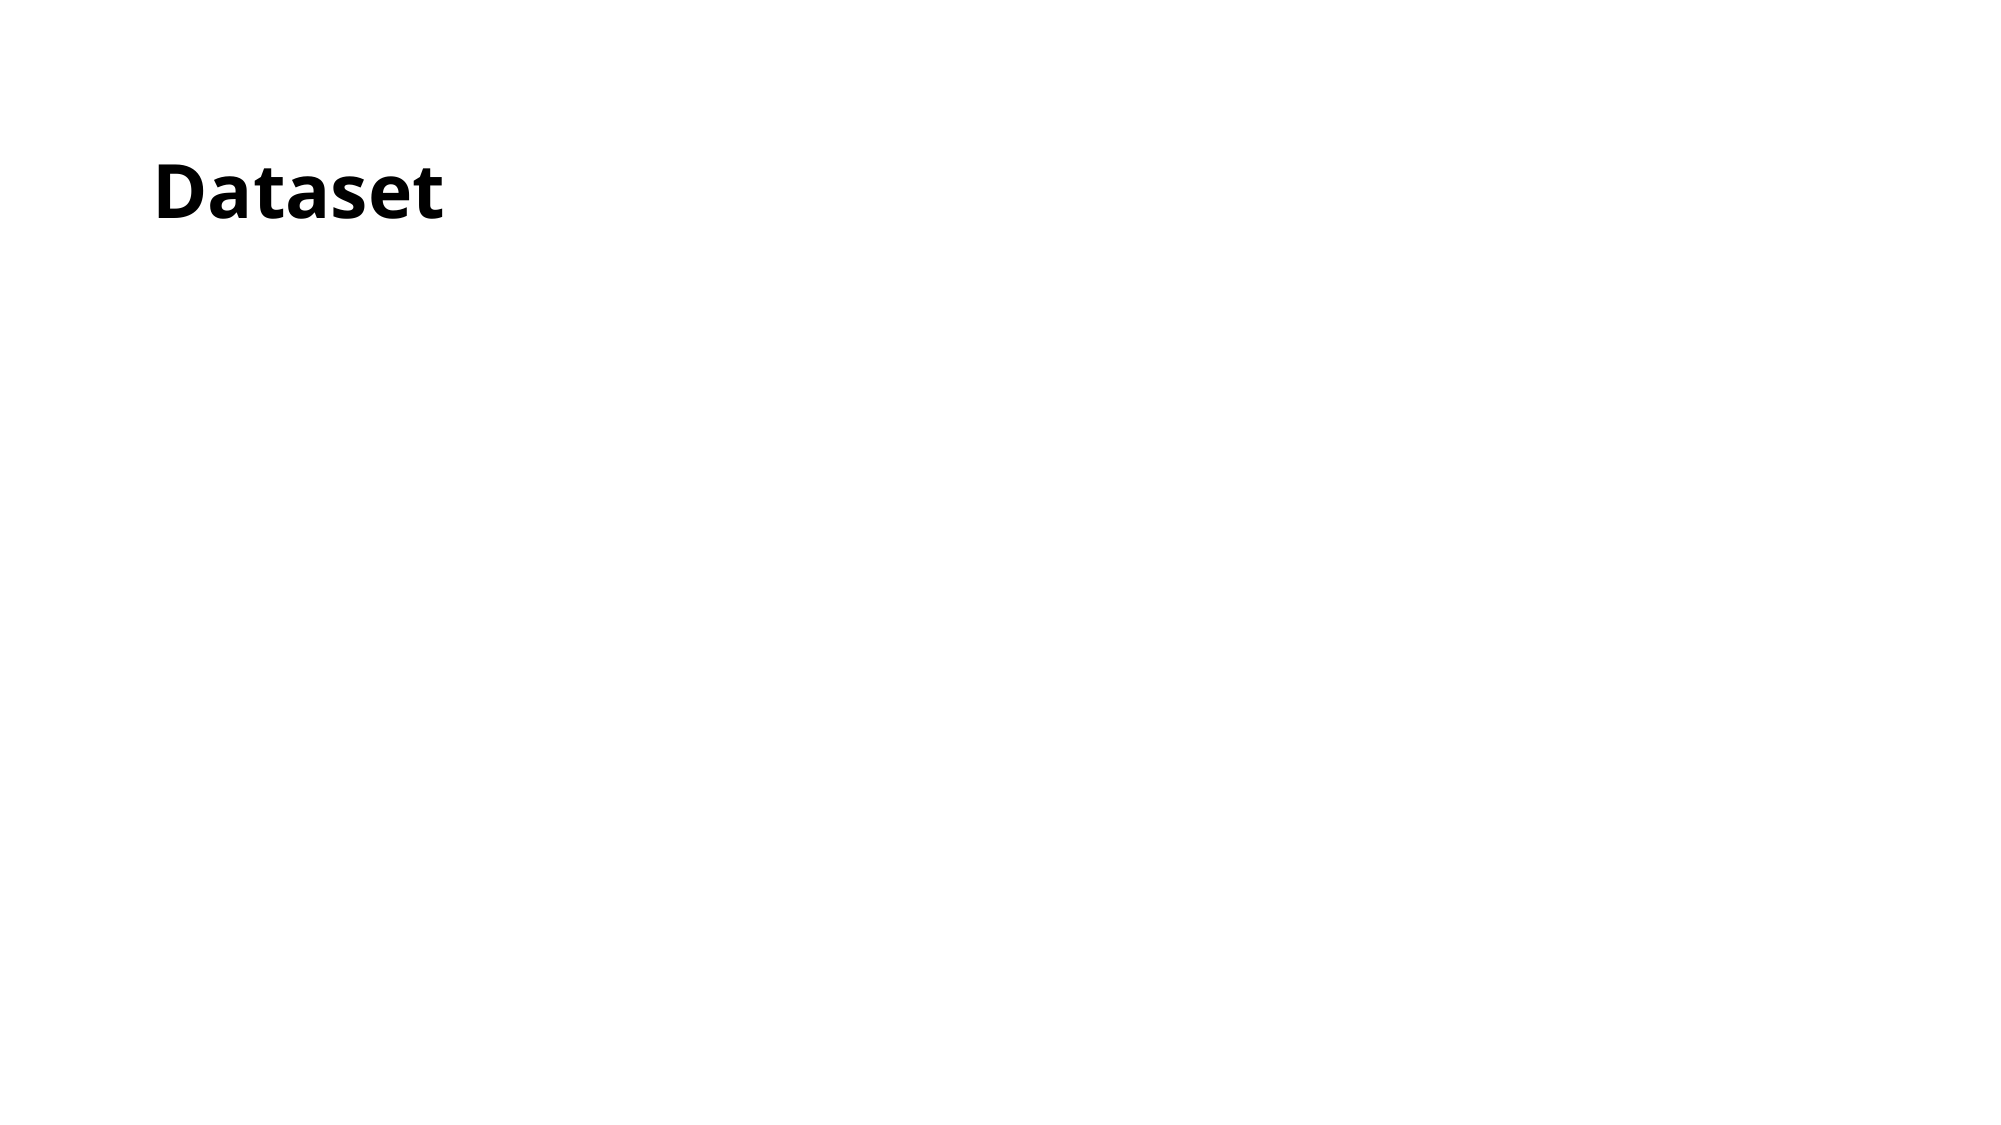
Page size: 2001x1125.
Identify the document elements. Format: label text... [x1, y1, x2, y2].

title Dataset [137, 111, 723, 278]
